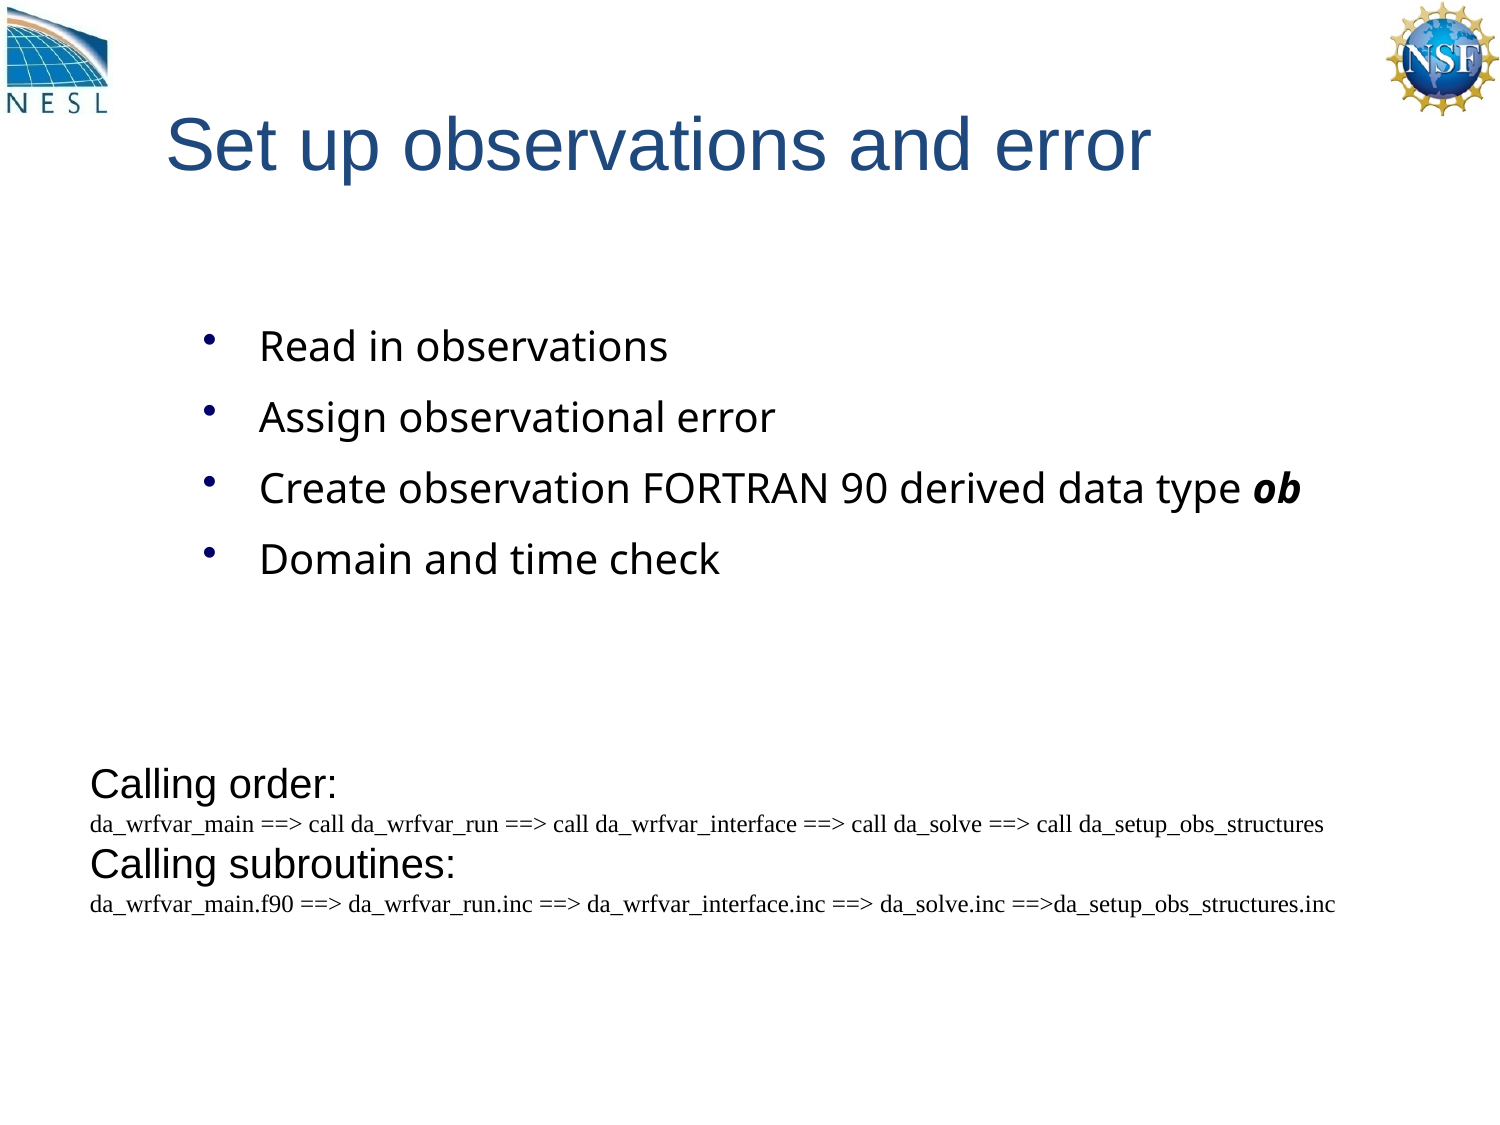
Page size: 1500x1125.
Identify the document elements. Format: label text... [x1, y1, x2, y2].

title Set up observations and error [150, 46, 1382, 234]
text_box Calling order: da_wrfvar_main ==> call da_wrfvar_run ==> call da_wrfvar_interface ==> call da_solve ==> call da_setup_obs_structures Calling subroutines: da_wrfvar_main.f90 ==> da_wrfvar_run.inc ==> da_wrfvar_interface.inc ==> da_solve.inc ==>da_setup_obs_structures.inc [74, 749, 1425, 925]
picture [1384, 0, 1500, 117]
picture [0, 0, 113, 117]
list Read in observations Assign observational error Create observation FORTRAN 90 derived data type ob Domain and time check [187, 299, 1438, 1013]
